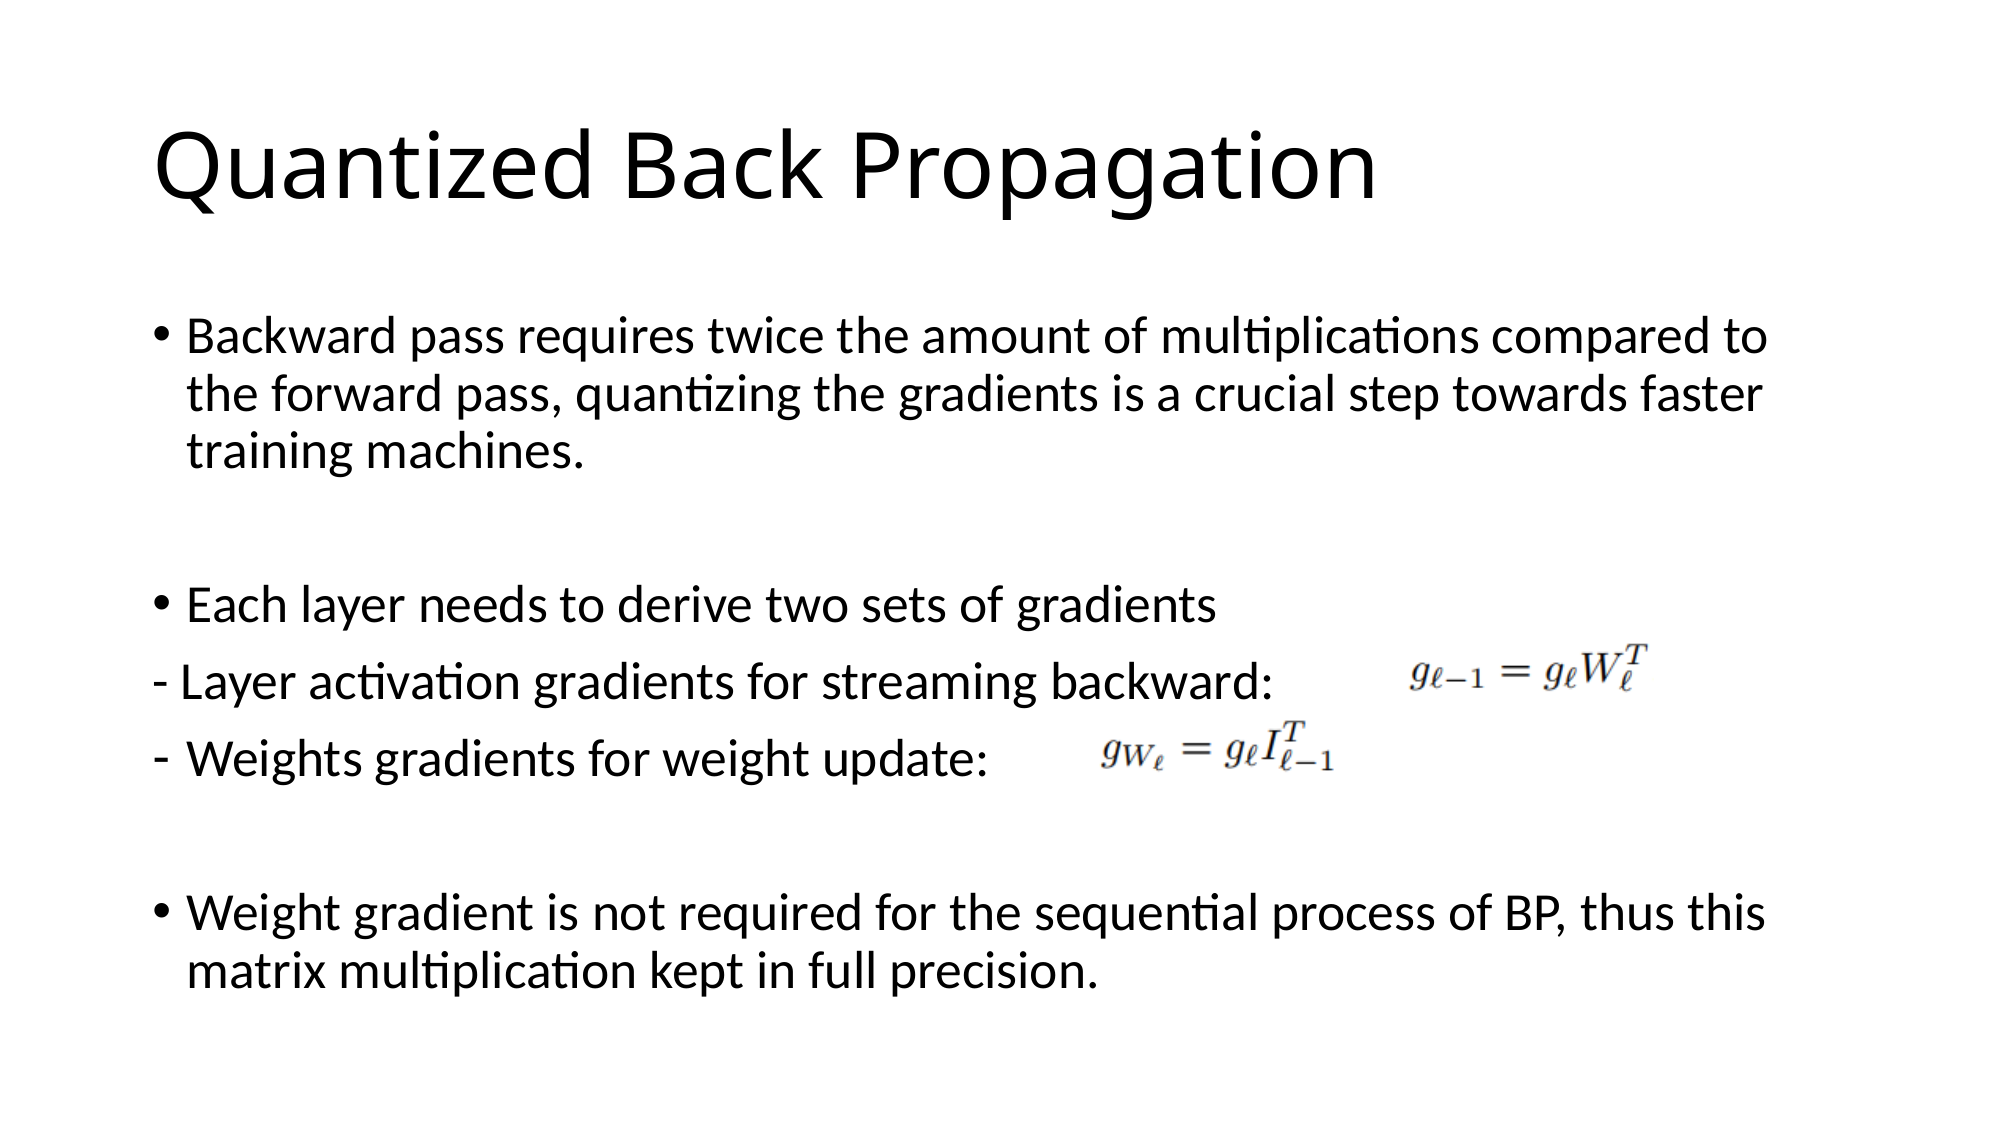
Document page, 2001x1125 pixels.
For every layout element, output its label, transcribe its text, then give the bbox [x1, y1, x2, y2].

picture [1097, 713, 1337, 777]
list Backward pass requires twice the amount of multiplications compared to the forward pass, quantizing the gradients is a crucial step towards faster training machines. Each layer needs to derive two sets of gradients - Layer activation gradients for streaming backward: Weights gradients for weight update: Weight gradient is not required for the sequential process of BP, thus this matrix multiplication kept in full precision. [137, 299, 1863, 1014]
picture [1403, 630, 1654, 699]
title Quantized Back Propagation [137, 59, 1863, 278]
